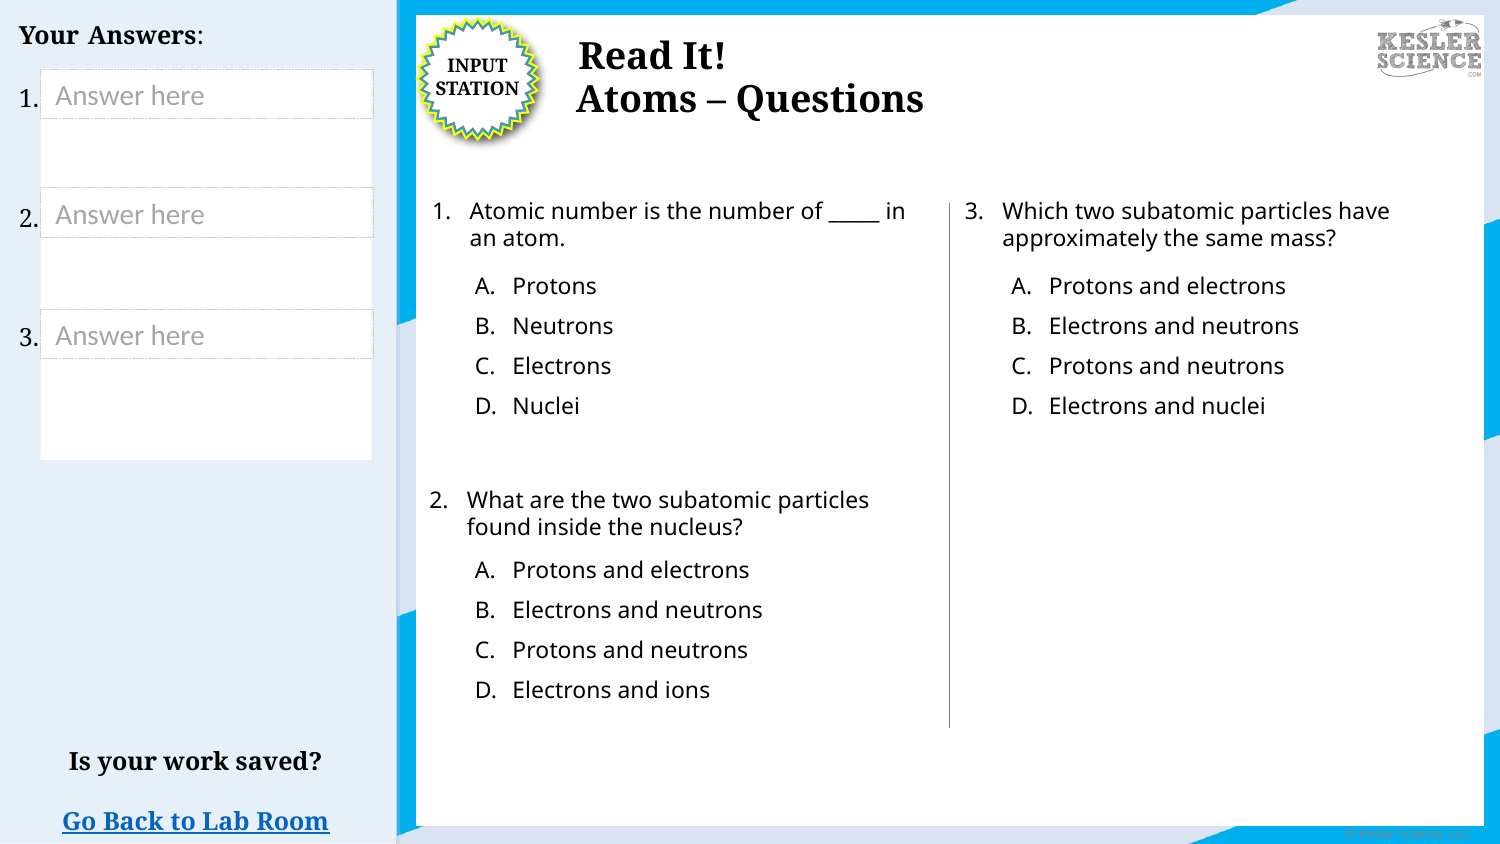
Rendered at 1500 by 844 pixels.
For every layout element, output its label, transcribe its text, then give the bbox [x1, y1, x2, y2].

picture [400, 826, 1233, 844]
text_box Answer here [40, 69, 374, 119]
picture [400, 319, 416, 614]
picture [1484, 436, 1500, 734]
text_box Answer here [396, 0, 400, 844]
text_box Answer here [40, 187, 374, 238]
picture [1259, 0, 1500, 223]
text_box Answer here [40, 309, 374, 359]
text_box Is your work saved? Go Back to Lab Room [34, 737, 358, 844]
